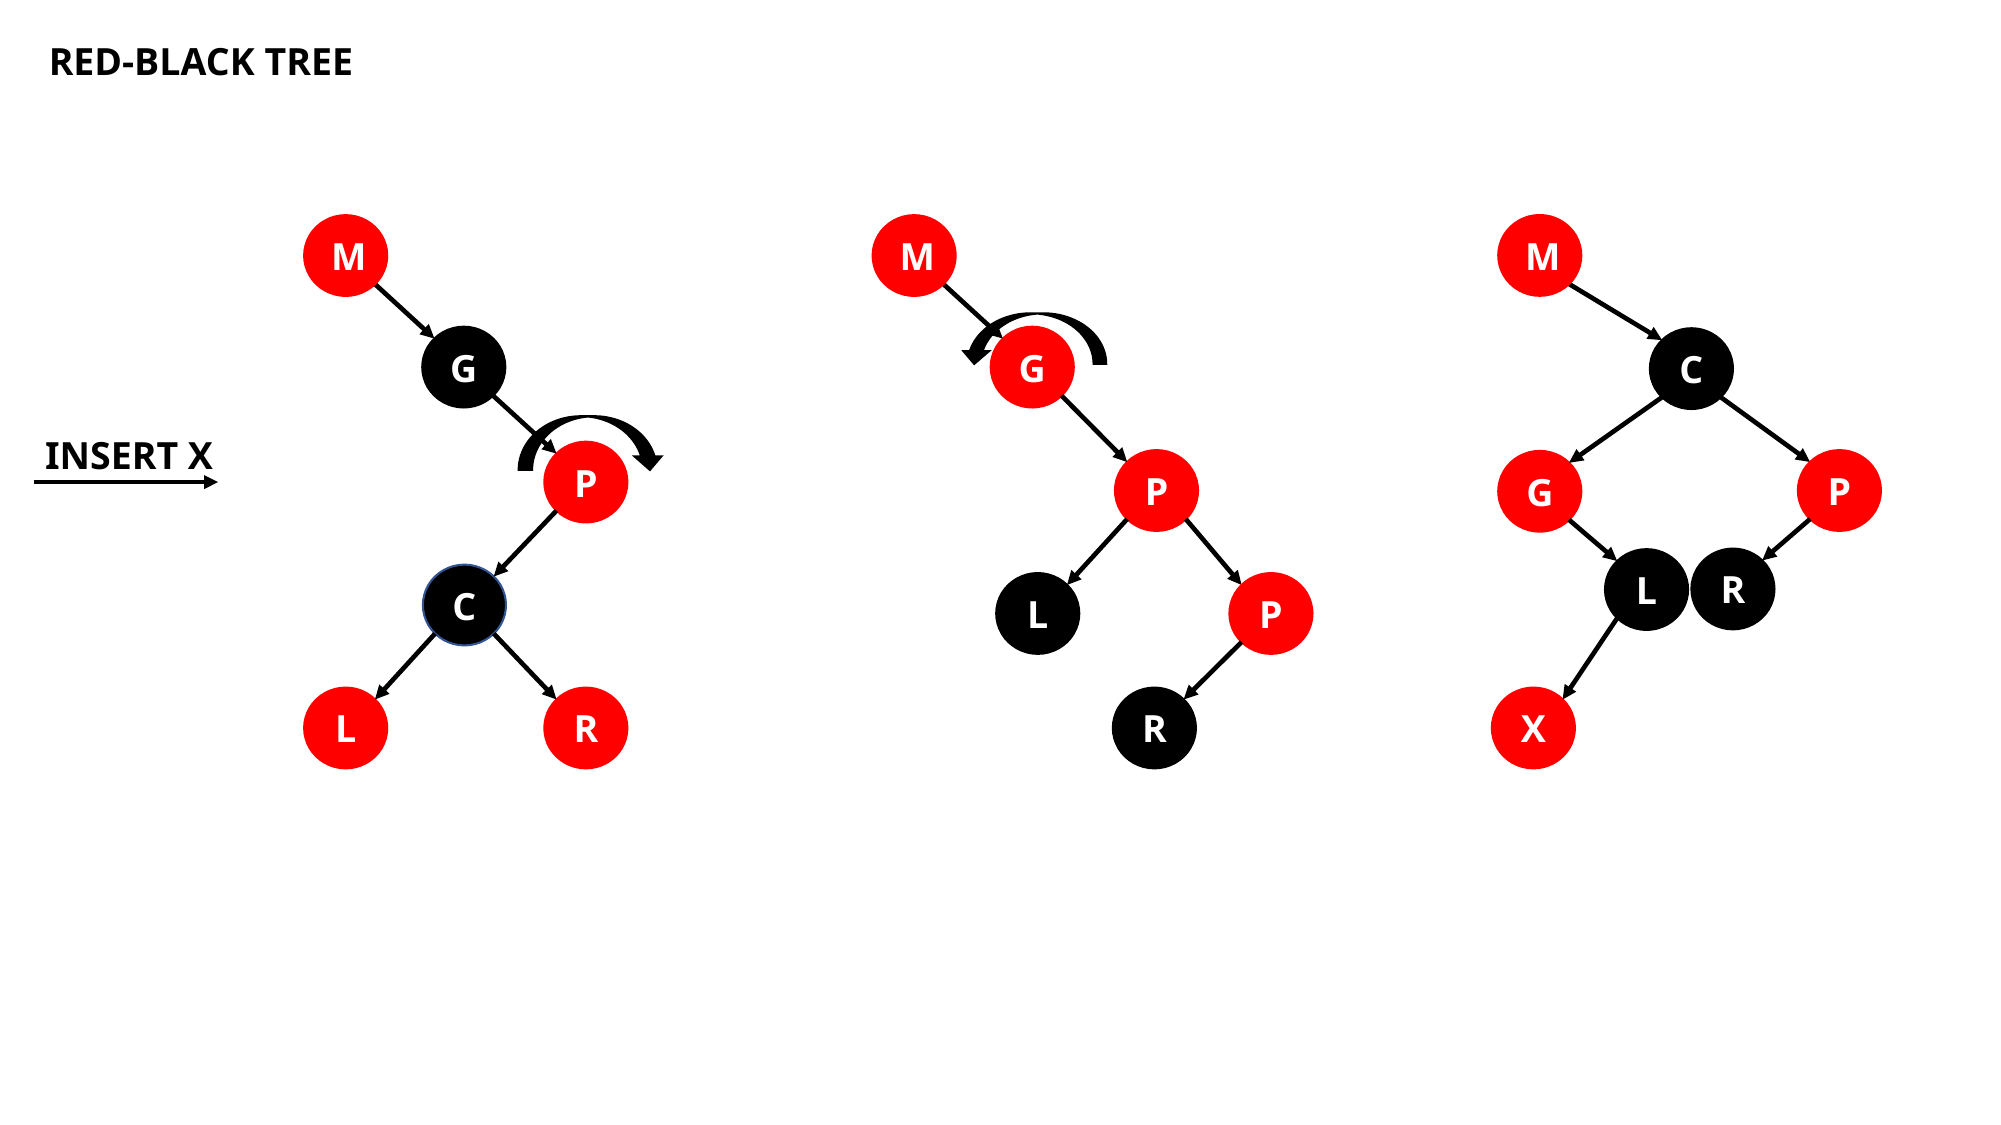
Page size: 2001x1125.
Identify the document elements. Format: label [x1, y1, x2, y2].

text_box [871, 214, 1314, 770]
text_box [303, 214, 664, 770]
text_box [1490, 213, 1883, 770]
text_box [30, 424, 241, 530]
text_box [34, 31, 403, 91]
